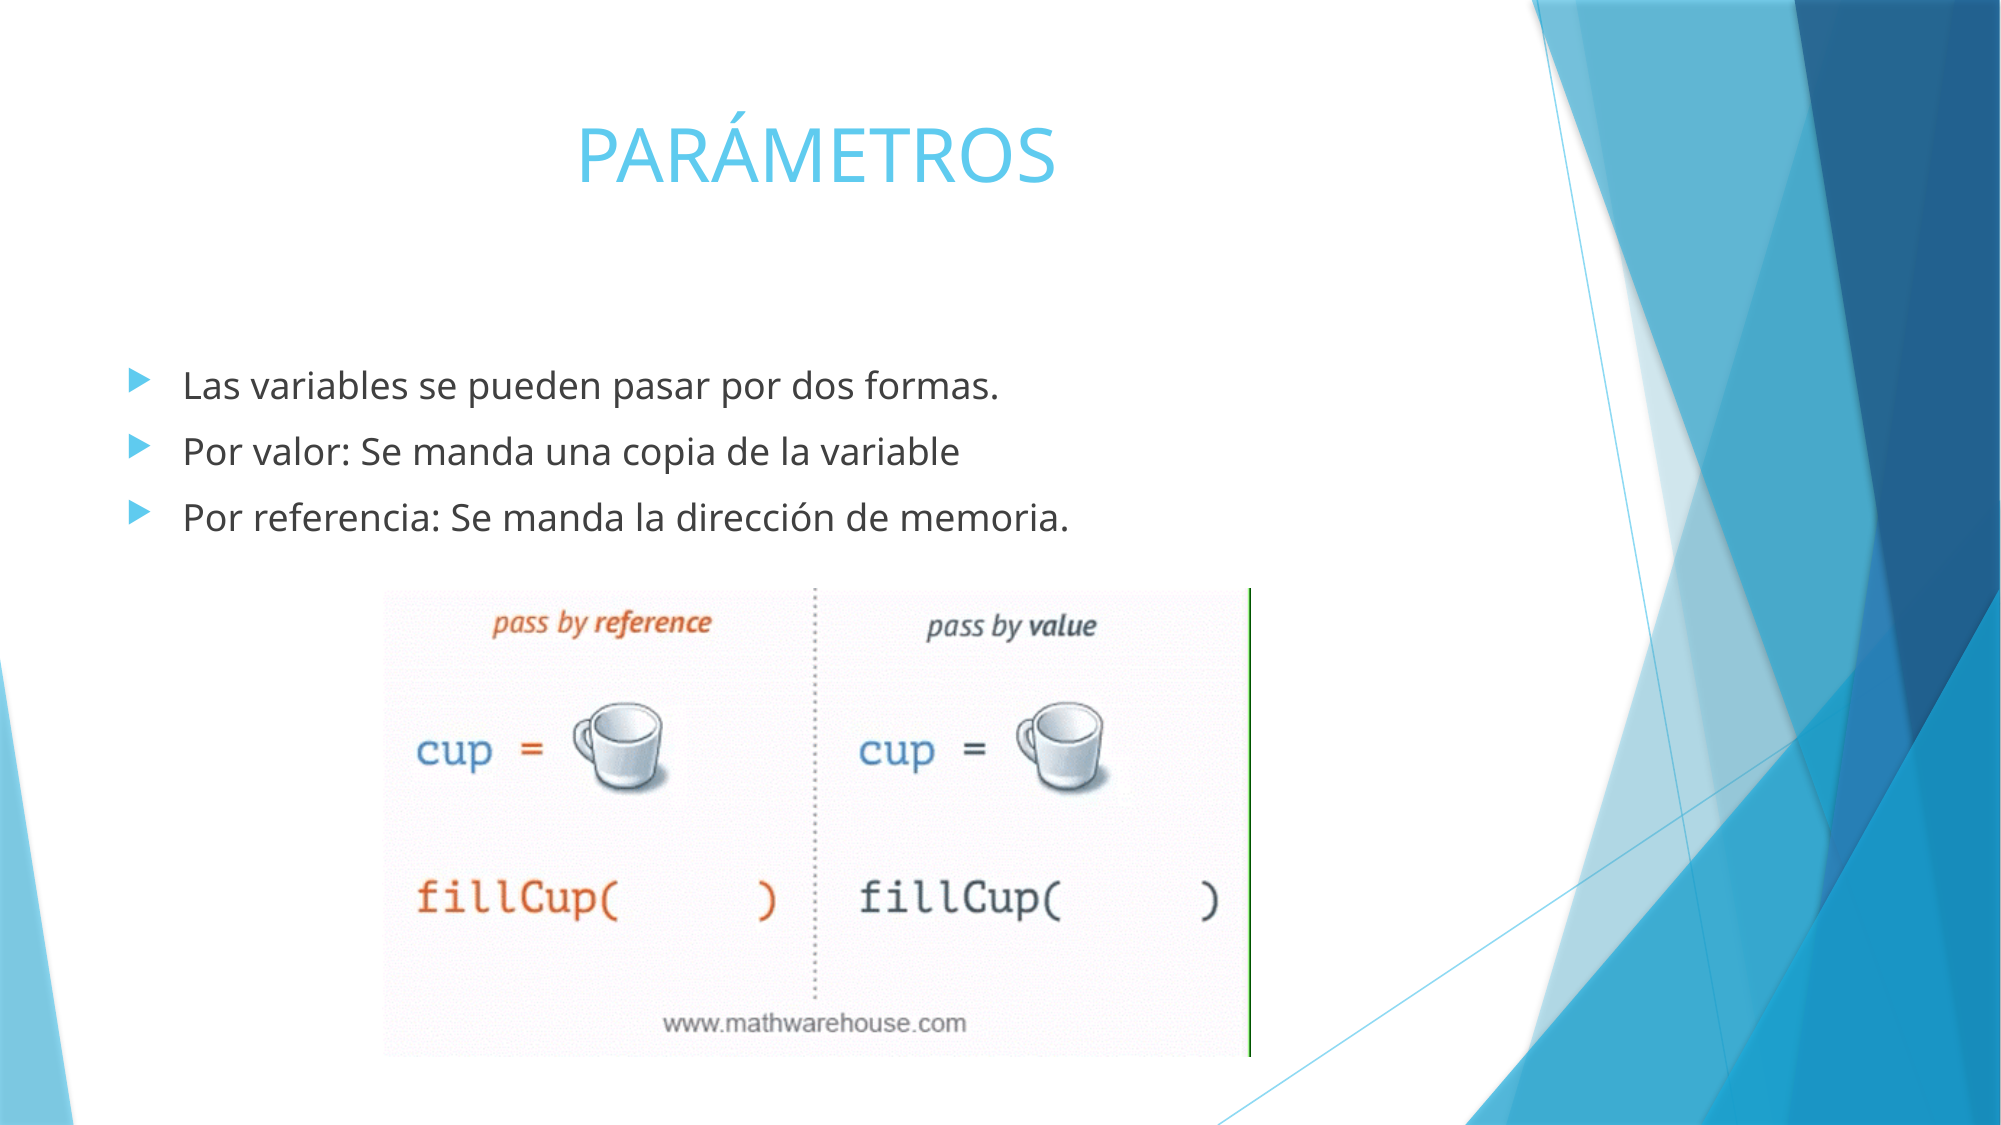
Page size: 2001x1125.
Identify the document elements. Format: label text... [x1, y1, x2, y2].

list Las variables se pueden pasar por dos formas. Por valor: Se manda una copia de la variable Por referencia: Se manda la dirección de memoria. [111, 354, 1522, 992]
title PARÁMETROS [111, 99, 1522, 317]
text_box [380, 587, 1252, 1059]
